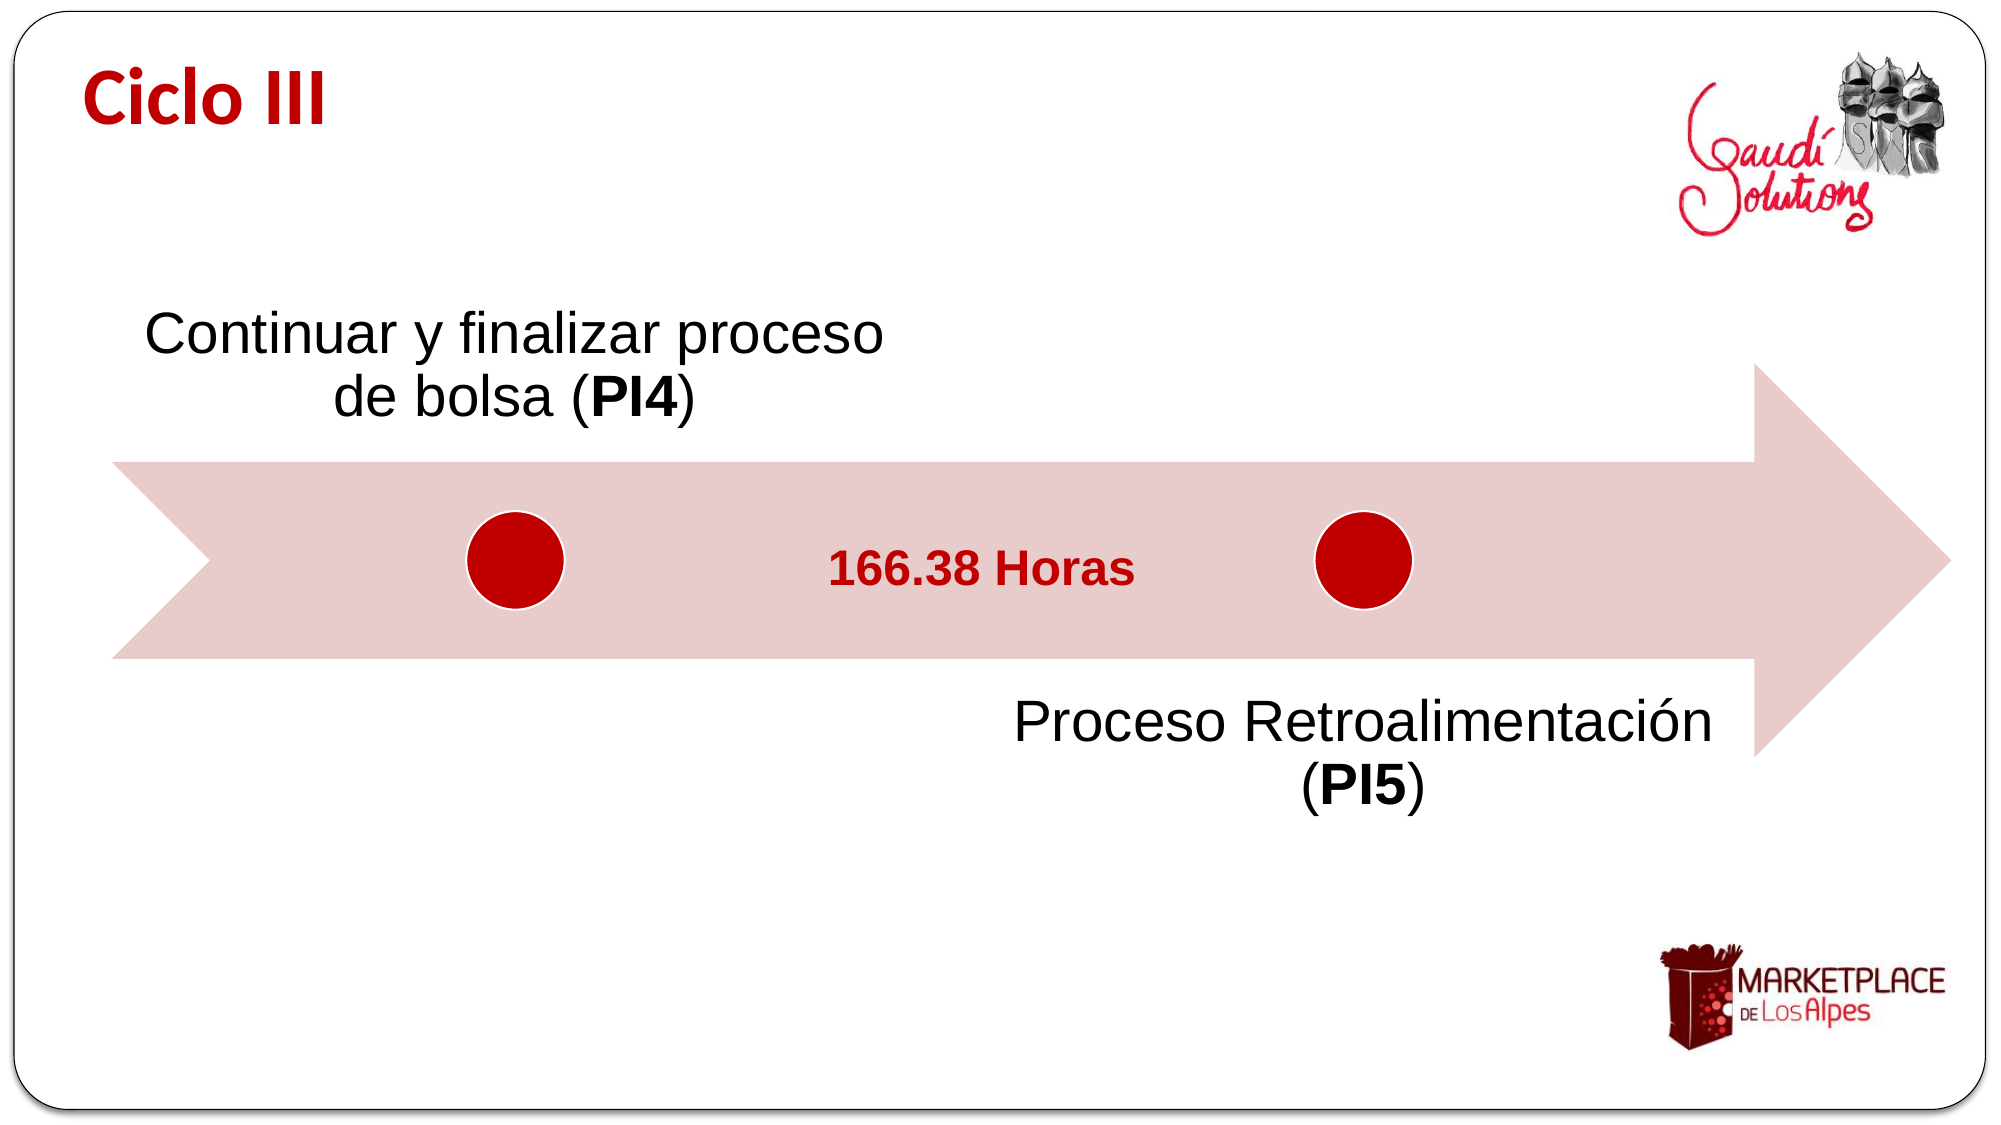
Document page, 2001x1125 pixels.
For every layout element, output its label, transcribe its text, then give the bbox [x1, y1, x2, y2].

title Ciclo III [68, 34, 389, 156]
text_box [111, 67, 1952, 1054]
picture [1647, 43, 1963, 253]
